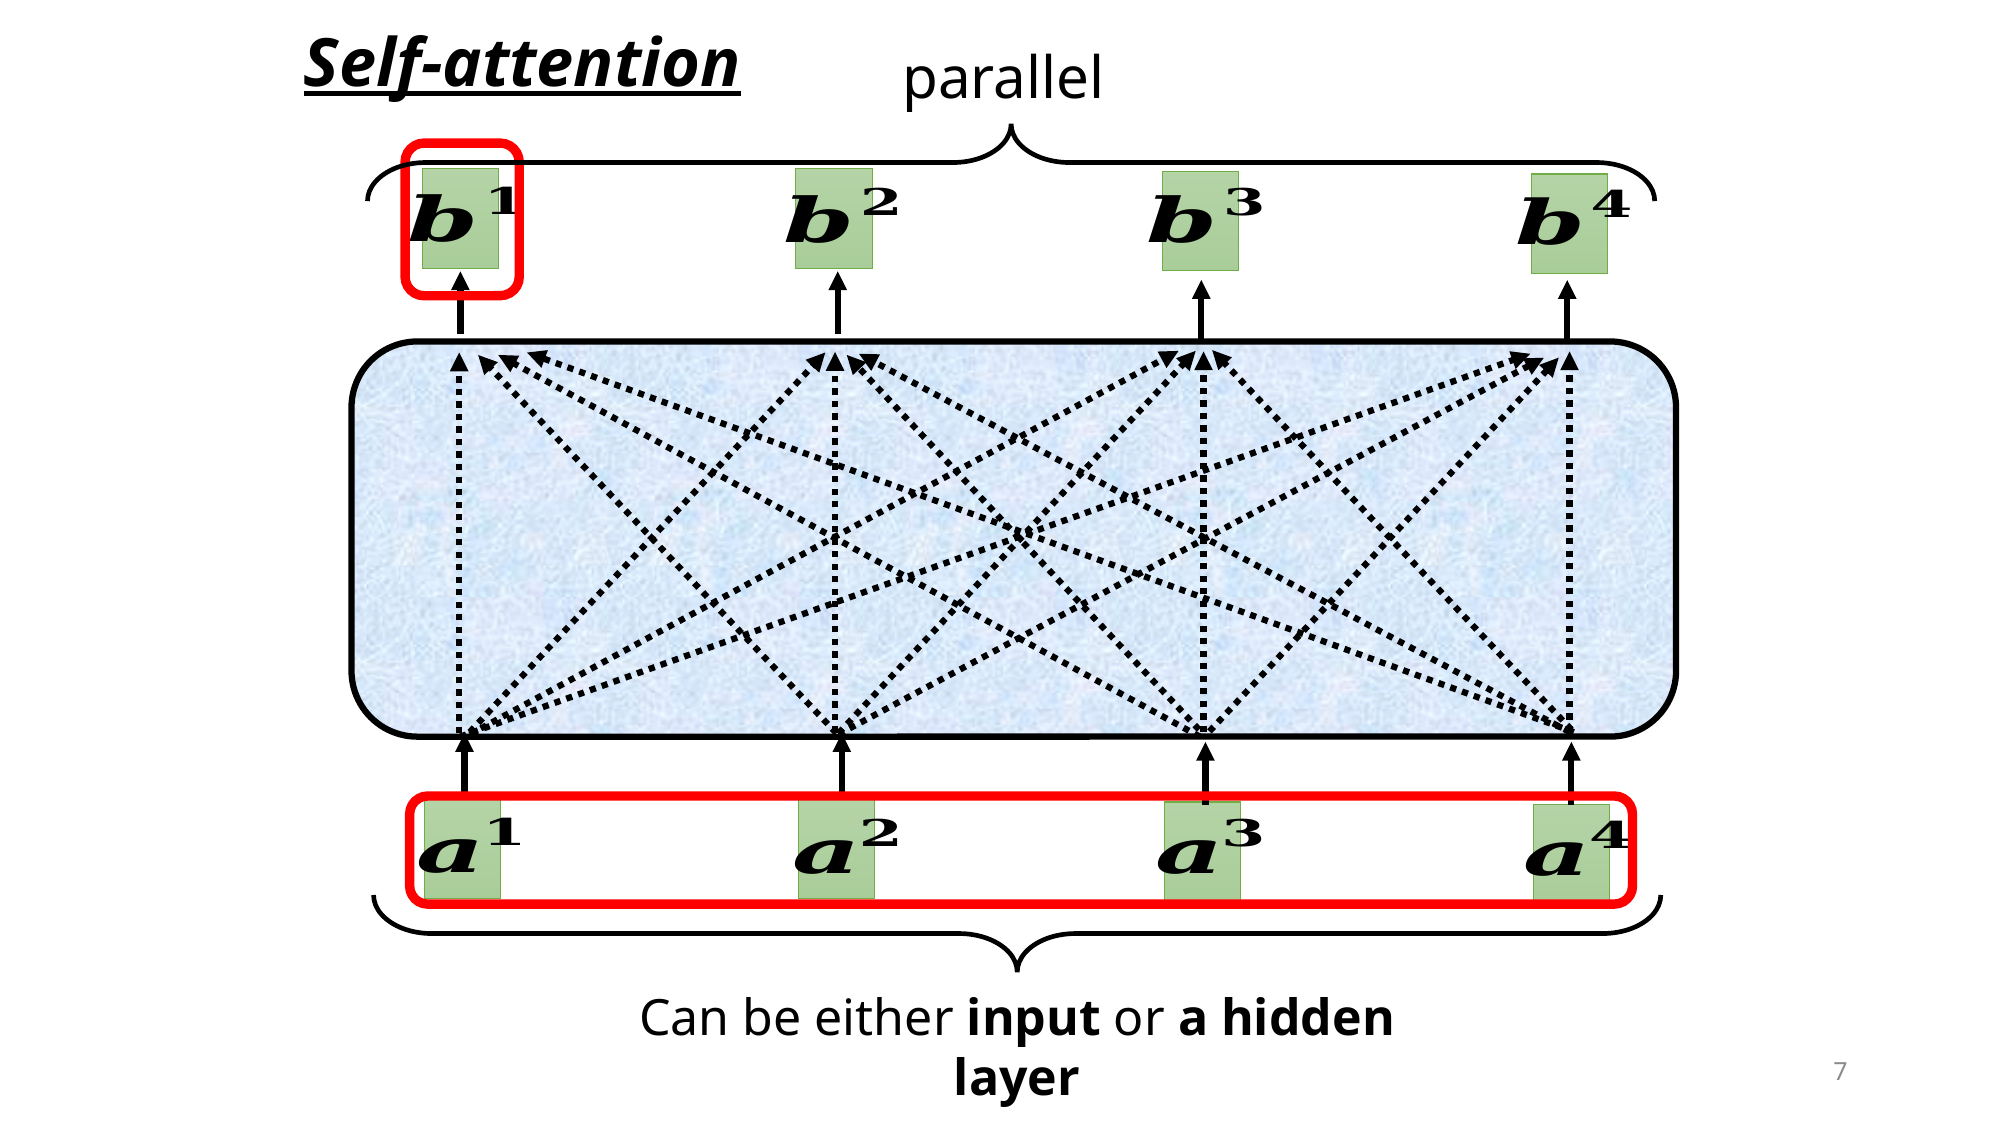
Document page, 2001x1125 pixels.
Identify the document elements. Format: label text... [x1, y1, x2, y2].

text_box [795, 202, 873, 269]
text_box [1212, 350, 1572, 730]
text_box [1570, 352, 1574, 733]
text_box [1162, 202, 1239, 271]
text_box [408, 794, 1634, 906]
text_box [1531, 202, 1608, 274]
text_box [350, 340, 1677, 738]
text_box [404, 202, 521, 297]
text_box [460, 271, 1568, 343]
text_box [460, 353, 1531, 737]
text_box Can be either input or a hidden layer [592, 977, 1442, 1113]
slide_number 7 [1412, 1042, 1863, 1103]
text_box parallel [836, 32, 1171, 118]
text_box Self-attention [289, 12, 756, 107]
text_box [366, 123, 1656, 202]
text_box [373, 894, 1662, 973]
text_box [838, 357, 1544, 735]
text_box [404, 142, 521, 164]
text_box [1209, 357, 1559, 732]
